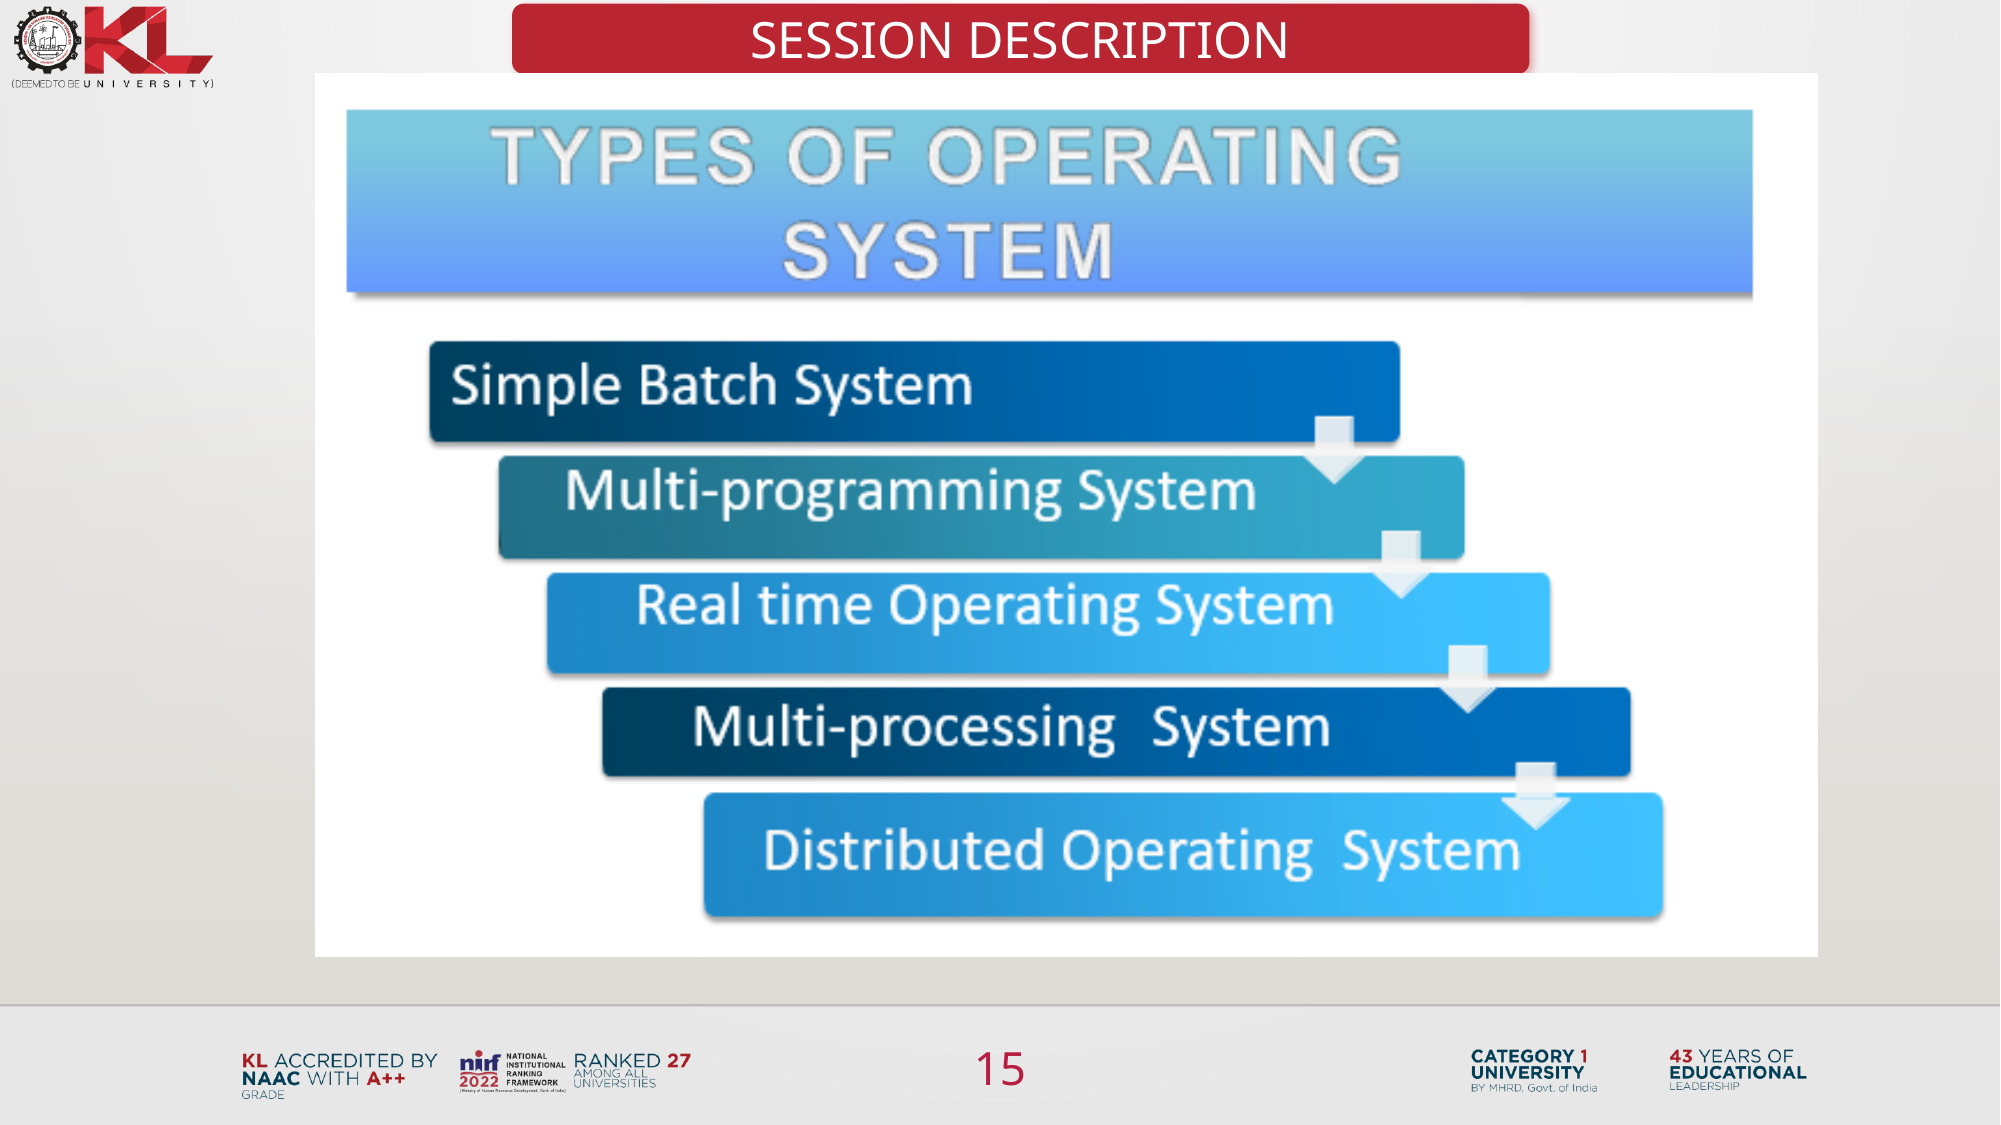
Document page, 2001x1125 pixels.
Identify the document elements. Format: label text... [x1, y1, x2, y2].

picture [238, 1045, 716, 1103]
text_box SESSION DESCRIPTION [510, 2, 1531, 73]
picture [315, 73, 1818, 957]
slide_number 15 [933, 1031, 1067, 1115]
picture [12, 5, 213, 88]
picture [1447, 1045, 1814, 1101]
